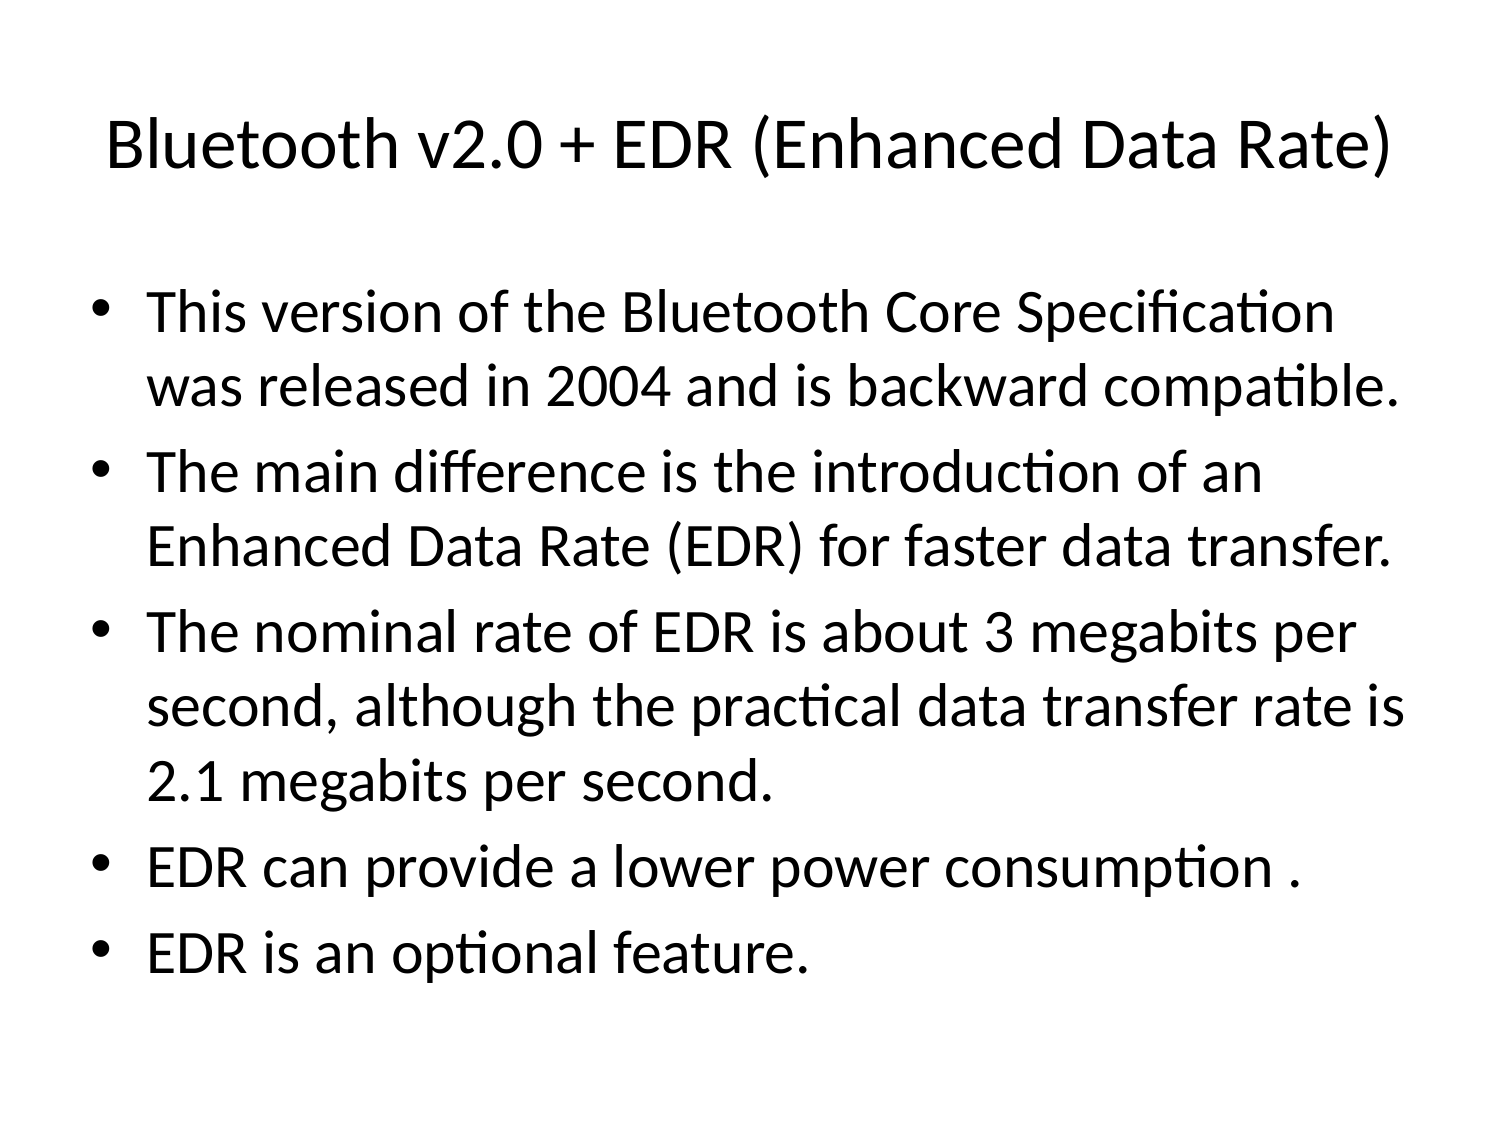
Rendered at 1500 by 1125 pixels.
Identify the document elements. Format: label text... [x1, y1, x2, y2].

list This version of the Bluetooth Core Specification was released in 2004 and is backward compatible. The main difference is the introduction of an Enhanced Data Rate (EDR) for faster data transfer. The nominal rate of EDR is about 3 megabits per second, although the practical data transfer rate is 2.1 megabits per second. EDR can provide a lower power consumption . EDR is an optional feature. [75, 262, 1425, 1005]
title Bluetooth v2.0 + EDR (Enhanced Data Rate) [75, 45, 1425, 233]
